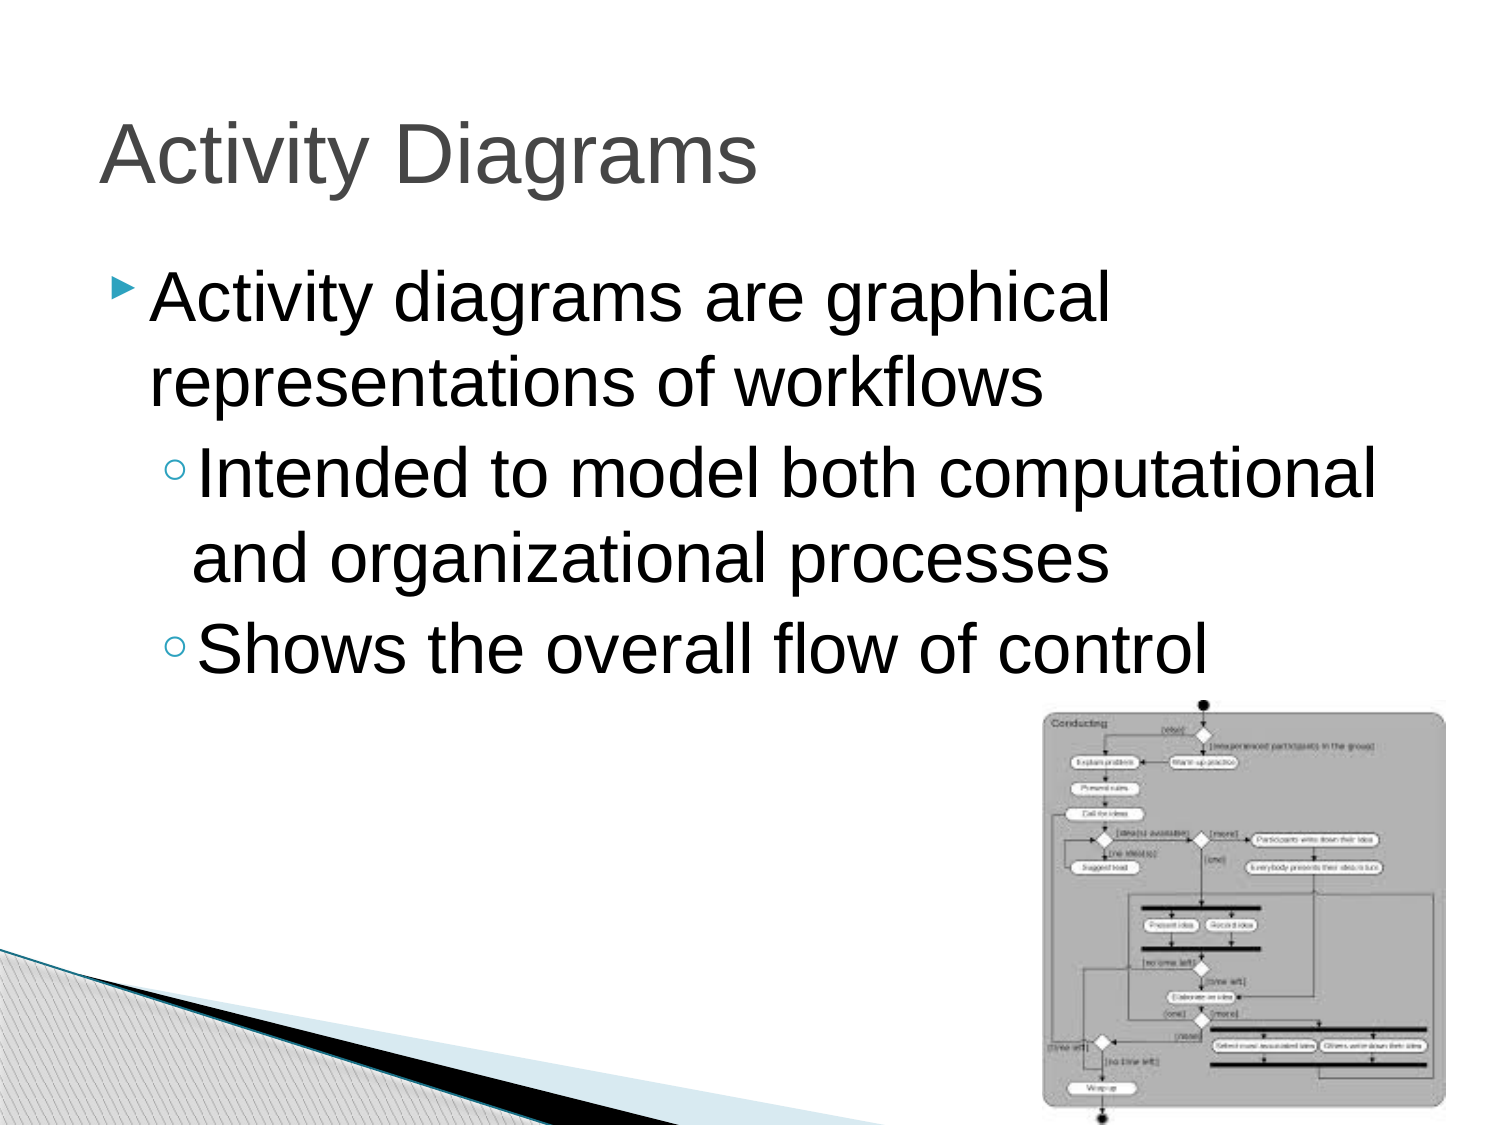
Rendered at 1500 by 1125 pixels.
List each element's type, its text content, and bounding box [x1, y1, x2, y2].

picture [1042, 700, 1446, 1125]
list Activity diagrams are graphical representations of workflows Intended to model both computational and organizational processes Shows the overall flow of control [75, 243, 1446, 1064]
title Activity Diagrams [85, 55, 1436, 243]
